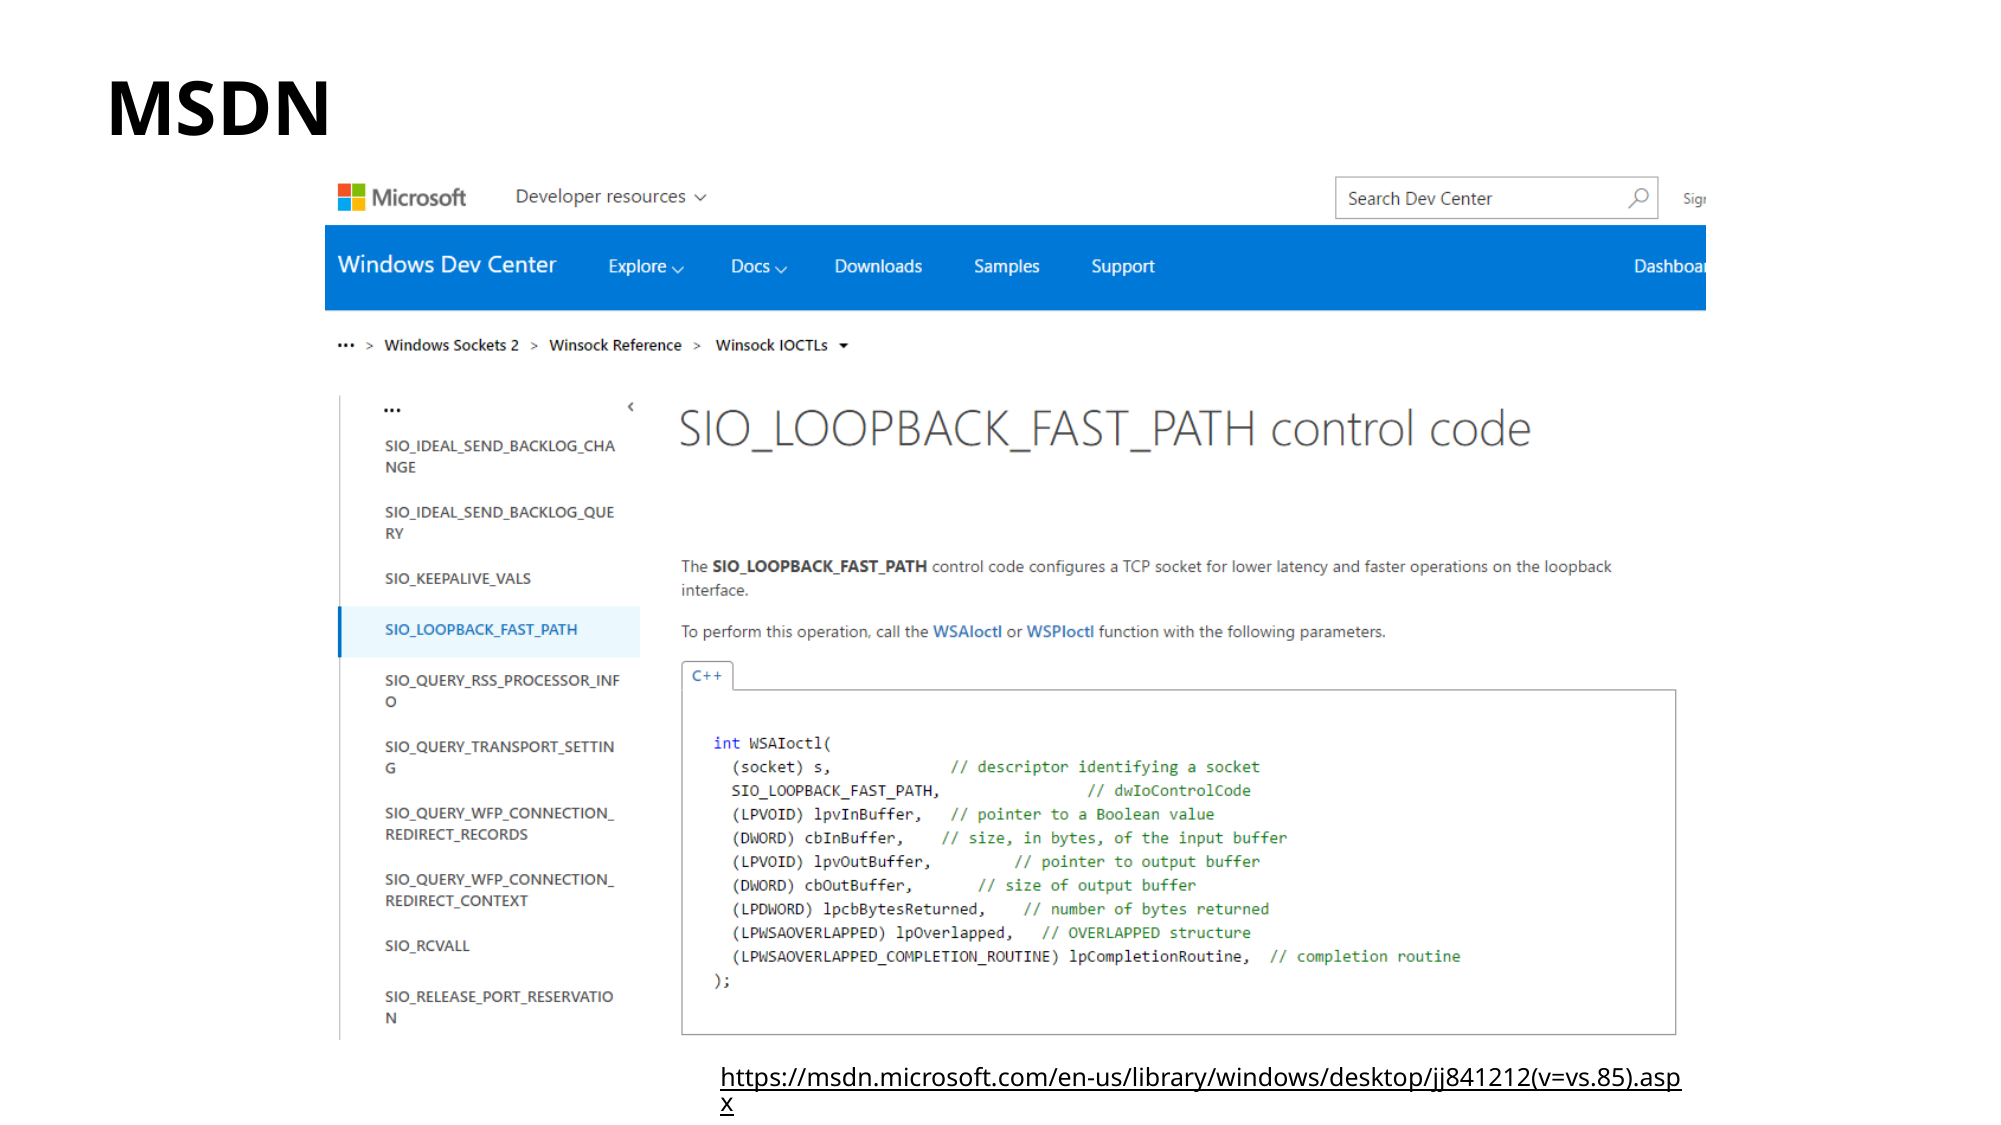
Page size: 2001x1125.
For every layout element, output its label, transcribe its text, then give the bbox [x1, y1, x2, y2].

text_box MSDN [90, 52, 1942, 158]
text_box https://msdn.microsoft.com/en-us/library/windows/desktop/jj841212(v=vs.85).aspx [705, 1054, 1706, 1125]
picture [325, 173, 1706, 1040]
